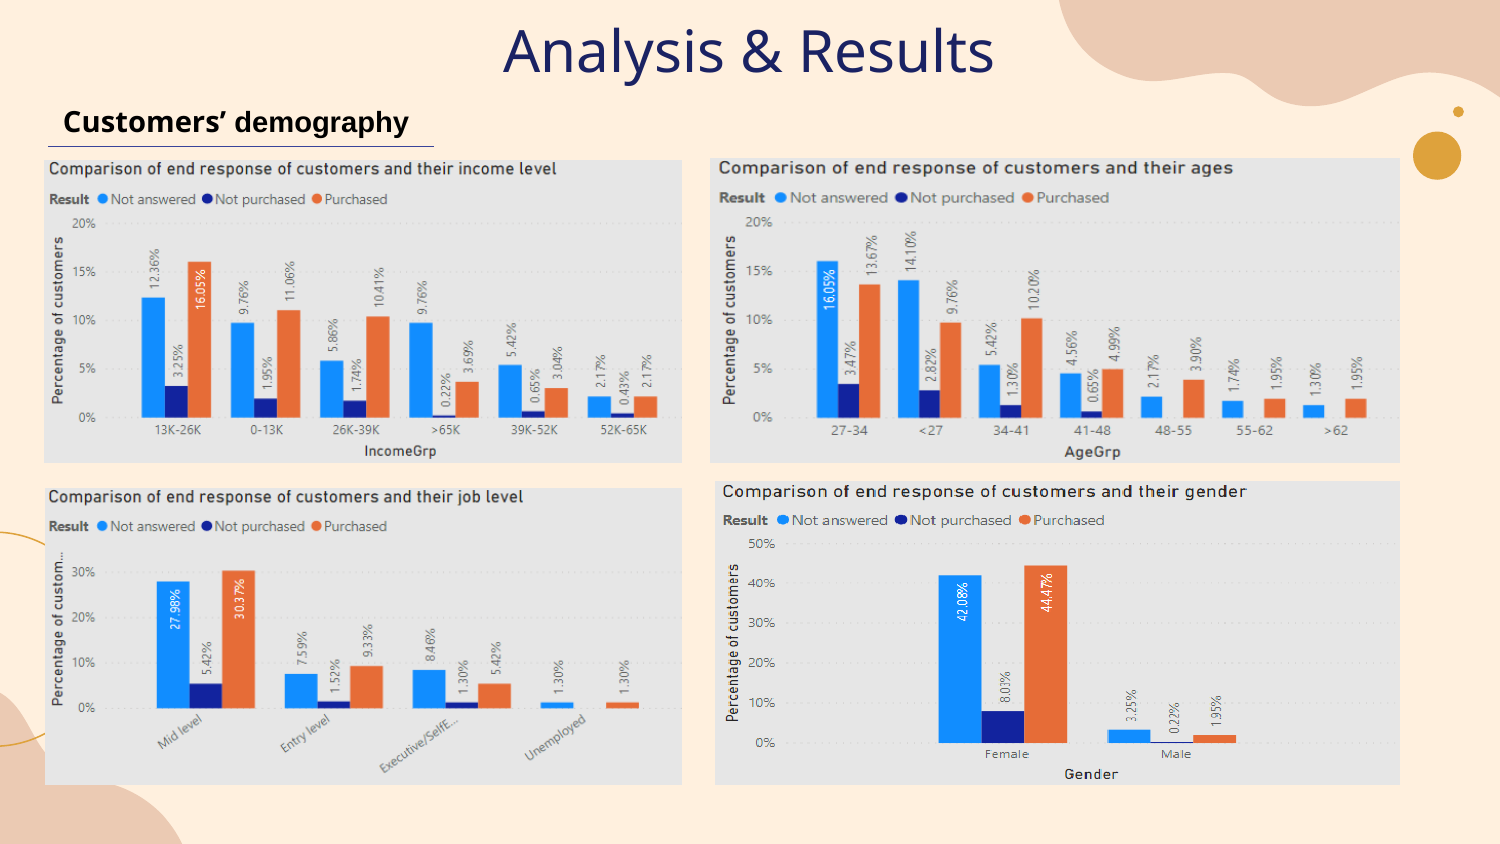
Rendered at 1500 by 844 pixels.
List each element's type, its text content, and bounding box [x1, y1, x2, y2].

picture [709, 158, 1400, 463]
picture [45, 488, 682, 785]
title Analysis & Results [116, 2, 1383, 96]
text_box Customers’ demography [48, 95, 457, 146]
picture [715, 480, 1400, 785]
picture [44, 160, 682, 463]
